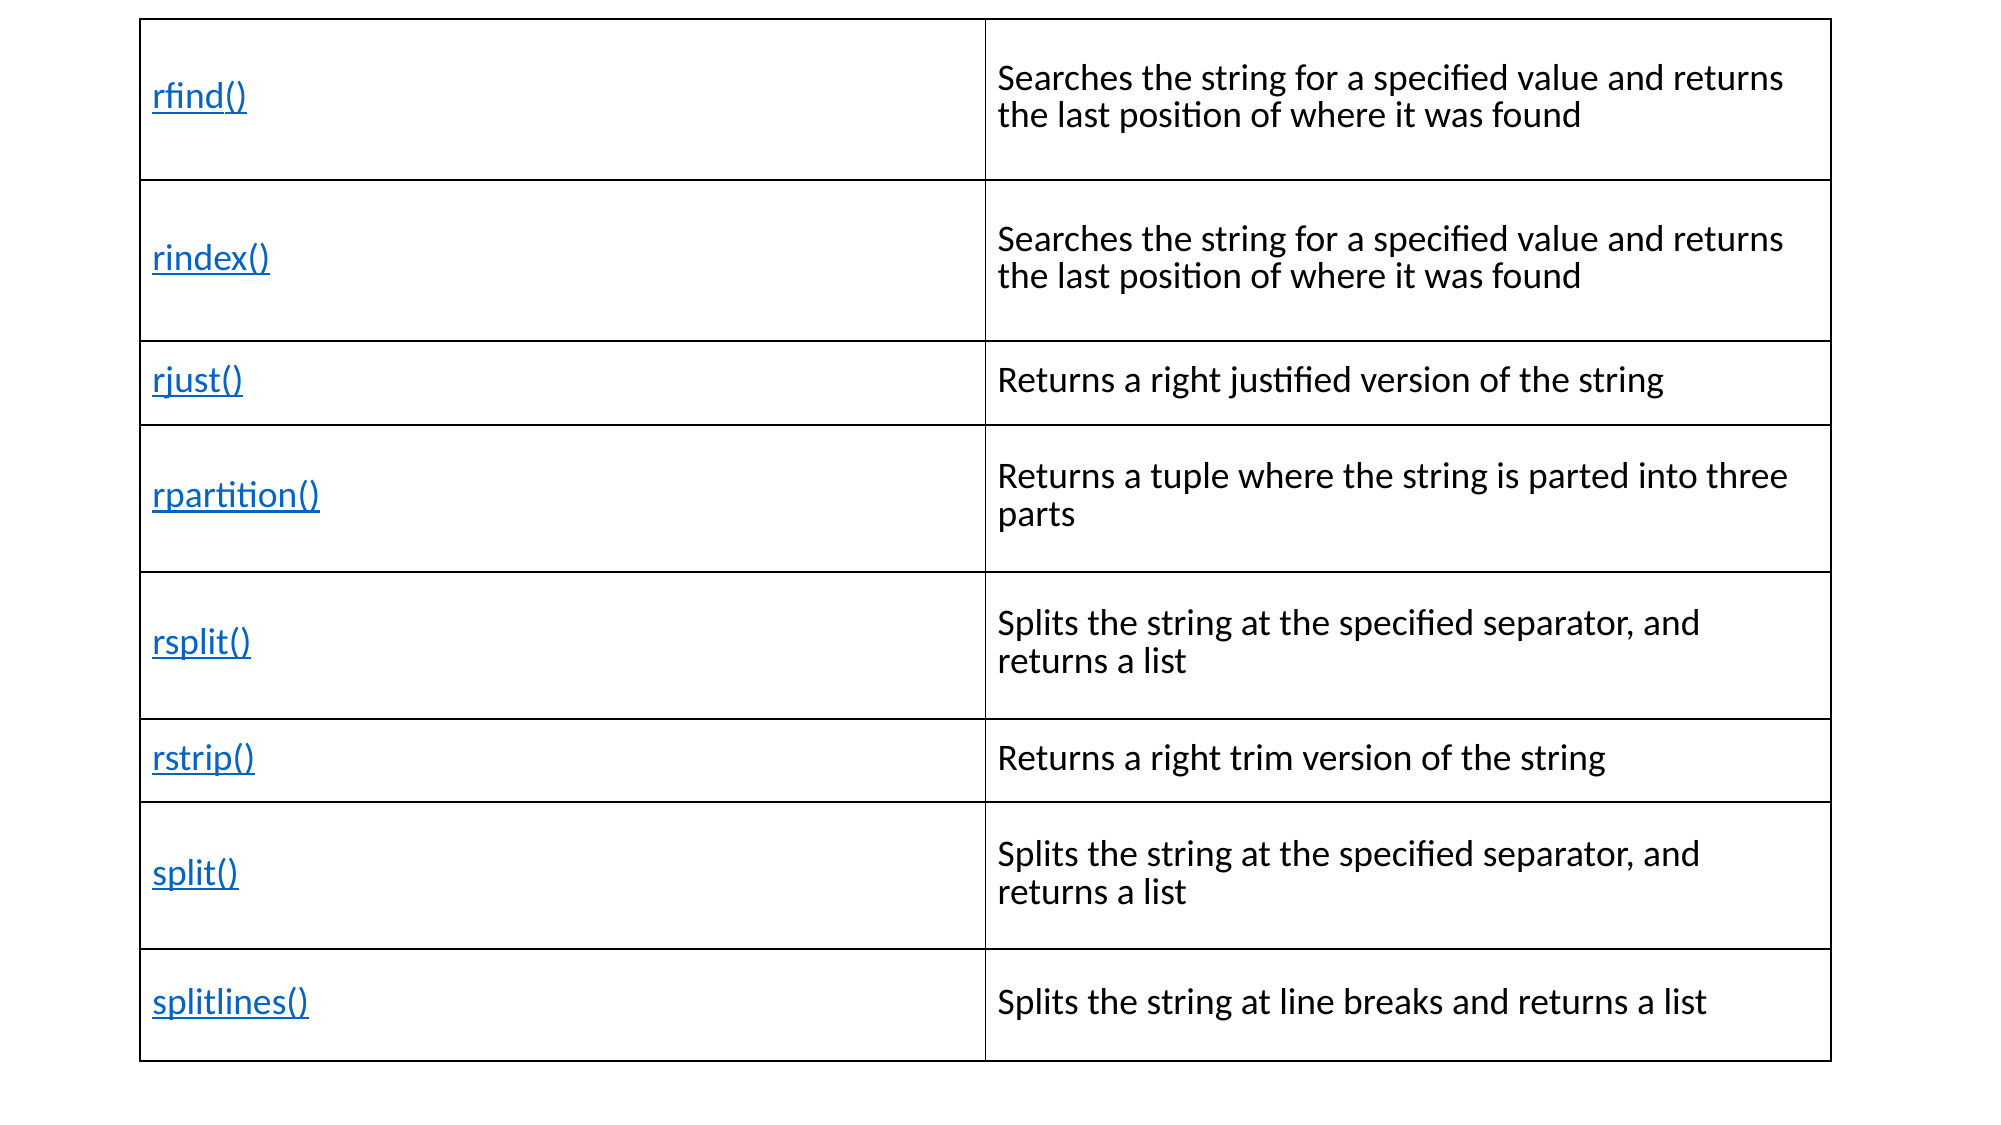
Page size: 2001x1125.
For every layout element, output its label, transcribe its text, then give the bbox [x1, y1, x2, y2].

table_cell Returns a right justified version of the string [986, 342, 1830, 424]
table_header Searches the string for a specified value and returns the last position of where it was found [986, 20, 1830, 179]
table_cell rstrip() [141, 720, 985, 801]
table_cell Splits the string at the specified separator, and returns a list [986, 803, 1830, 948]
table_cell Splits the string at the specified separator, and returns a list [986, 573, 1830, 718]
table_cell rsplit() [141, 573, 985, 718]
table_cell Returns a right trim version of the string [986, 720, 1830, 801]
table_cell splitlines() [141, 950, 985, 1060]
table_header rfind() [141, 20, 985, 179]
table_cell Returns a tuple where the string is parted into three parts [986, 426, 1830, 571]
table_cell Splits the string at line breaks and returns a list [986, 950, 1830, 1060]
table_cell rindex() [141, 181, 985, 340]
table_cell split() [141, 803, 985, 948]
table_cell rpartition() [141, 426, 985, 571]
table_cell rjust() [141, 342, 985, 424]
table_cell Searches the string for a specified value and returns the last position of where it was found [986, 181, 1830, 340]
